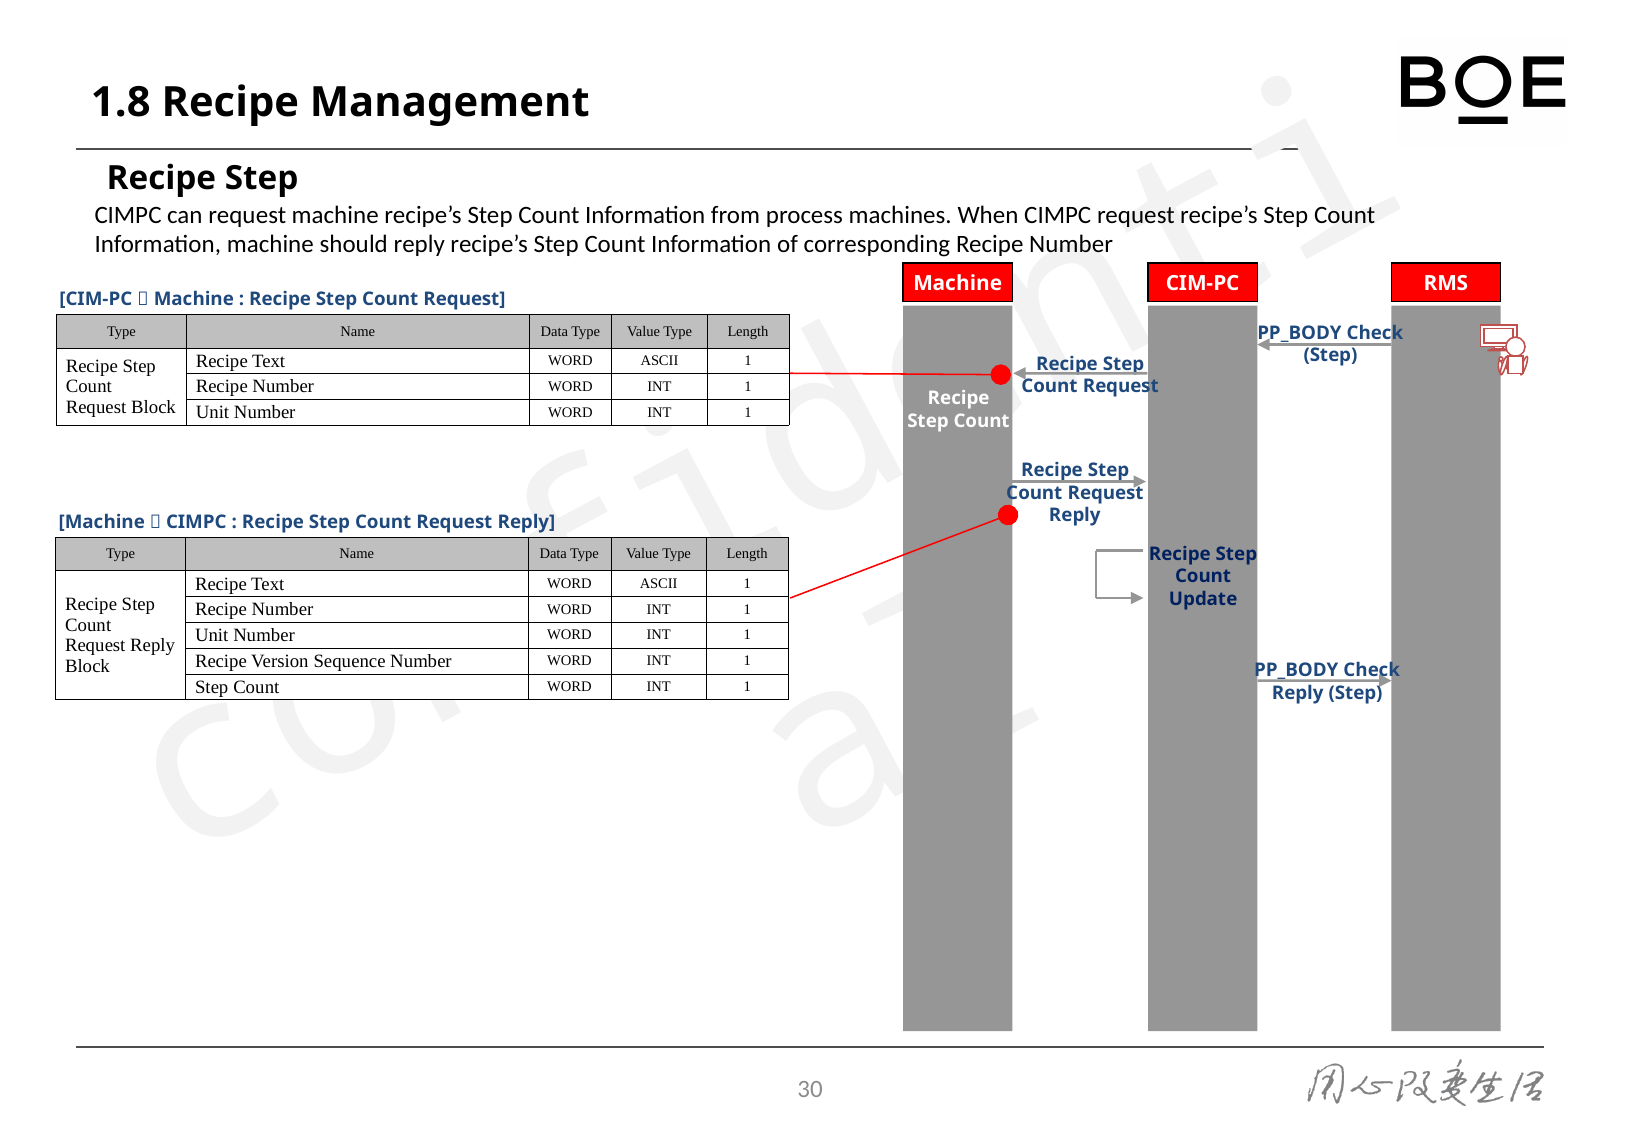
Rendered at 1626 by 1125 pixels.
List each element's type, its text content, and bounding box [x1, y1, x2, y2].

text_box [1391, 305, 1501, 1032]
table_header Type [56, 538, 185, 570]
table_cell 1 [707, 597, 788, 622]
table_header Length [708, 315, 789, 348]
table_cell Recipe Step Count Request Block [57, 349, 186, 425]
table_cell 1 [707, 649, 788, 674]
table_cell Recipe Text [187, 349, 529, 373]
table_cell INT [612, 374, 707, 399]
text_box PP_BODY Check Reply (Step) [1250, 656, 1404, 705]
title 1.8 Recipe Management [75, 50, 954, 150]
text_box [CIM-PC  Machine : Recipe Step Count Request] [44, 278, 713, 317]
table_cell 1 [707, 571, 788, 596]
table_cell Recipe Number [186, 597, 528, 622]
table_cell ASCII [612, 349, 707, 373]
table_header Name [187, 315, 529, 348]
table_cell 1 [708, 374, 789, 399]
text_box Recipe Step Count Request [1013, 349, 1167, 399]
table_header Value Type [612, 315, 707, 348]
table_cell INT [612, 400, 707, 425]
table_header Name [186, 538, 528, 570]
table_cell WORD [529, 571, 611, 596]
picture [1298, 1056, 1567, 1116]
table_cell INT [612, 597, 706, 622]
table_header Data Type [529, 538, 611, 570]
table_cell INT [612, 623, 706, 648]
table_cell WORD [529, 649, 611, 674]
table_cell Unit Number [187, 400, 529, 425]
text_box [Machine  CIMPC : Recipe Step Count Request Reply] [43, 501, 712, 540]
text_box [790, 364, 1012, 383]
text_box [1148, 611, 1258, 1032]
text_box Recipe Step Count [901, 383, 1016, 433]
text_box [1013, 367, 1148, 380]
table_cell Recipe Text [186, 571, 528, 596]
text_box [1095, 550, 1144, 599]
text_box Recipe Step Count Update [1142, 539, 1264, 611]
text_box [1148, 305, 1258, 539]
text_box RMS [1391, 263, 1501, 302]
text_box Recipe Step [91, 148, 1522, 204]
table_cell Step Count [186, 675, 528, 699]
text_box [790, 504, 1019, 599]
text_box CIM-PC [1148, 263, 1258, 302]
text_box [903, 433, 1013, 554]
table_cell WORD [530, 400, 611, 425]
table_cell INT [612, 649, 706, 674]
table_cell 1 [708, 349, 789, 373]
table_cell WORD [529, 675, 611, 699]
table_cell 1 [707, 675, 788, 699]
table_cell INT [612, 675, 706, 699]
text_box Recipe Step Count Request Reply [1001, 456, 1149, 528]
table_cell WORD [530, 374, 611, 399]
table_cell 1 [707, 623, 788, 648]
text_box Machine [903, 263, 1013, 302]
table_header Type [57, 315, 186, 348]
text_box CIMPC can request machine recipe’s Step Count Information from process machines. When CIMPC request recipe’s Step Count Information, machine should reply recipe’s Step Count Information of corresponding Recipe Number [91, 196, 1427, 260]
table_cell WORD [529, 623, 611, 648]
text_box [903, 305, 1013, 383]
text_box [903, 520, 1013, 1032]
picture [1398, 35, 1567, 146]
text_box [1011, 475, 1146, 488]
table_cell Recipe Version Sequence Number [186, 649, 528, 674]
table_cell WORD [529, 597, 611, 622]
table_cell 1 [708, 400, 789, 425]
table_cell Recipe Number [187, 374, 529, 399]
table_cell ASCII [612, 571, 706, 596]
table_cell Recipe Step Count Request Reply Block [56, 571, 185, 699]
text_box PP_BODY Check (Step) [1253, 318, 1408, 368]
table_header Value Type [612, 538, 706, 570]
table_header Length [707, 538, 788, 570]
table_cell Unit Number [186, 623, 528, 648]
table_cell WORD [530, 349, 611, 373]
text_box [1480, 327, 1527, 376]
table_header Data Type [530, 315, 611, 348]
